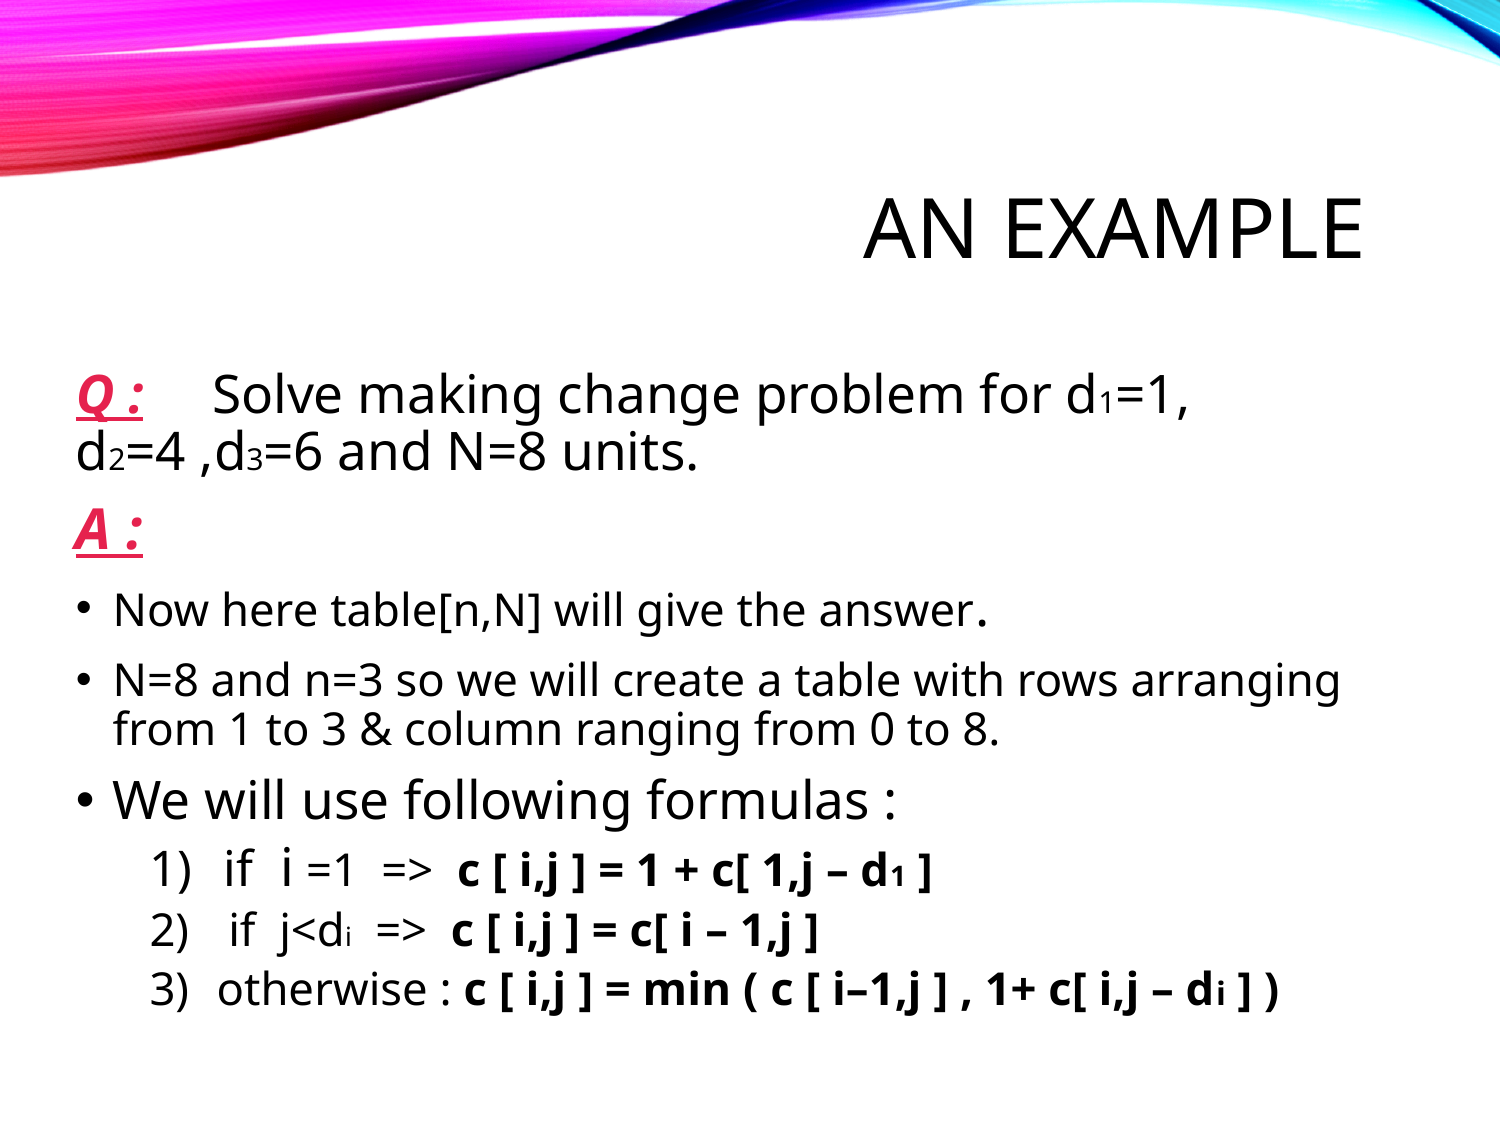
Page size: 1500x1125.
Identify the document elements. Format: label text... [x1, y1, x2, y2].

list Q : Solve making change problem for d1=1, d2=4 ,d3=6 and N=8 units. A : Now here table[n,N] will give the answer. N=8 and n=3 so we will create a table with rows arranging from 1 to 3 & column ranging from 0 to 8. We will use following formulas : if i =1 => c [ i,j ] = 1 + c[ 1,j – d1 ] if j<di => c [ i,j ] = c[ i – 1,j ] otherwise : c [ i,j ] = min ( c [ i–1,j ] , 1+ c[ i,j – di ] ) [60, 360, 1403, 1028]
title An Example [356, 125, 1403, 338]
picture [0, 0, 1500, 178]
